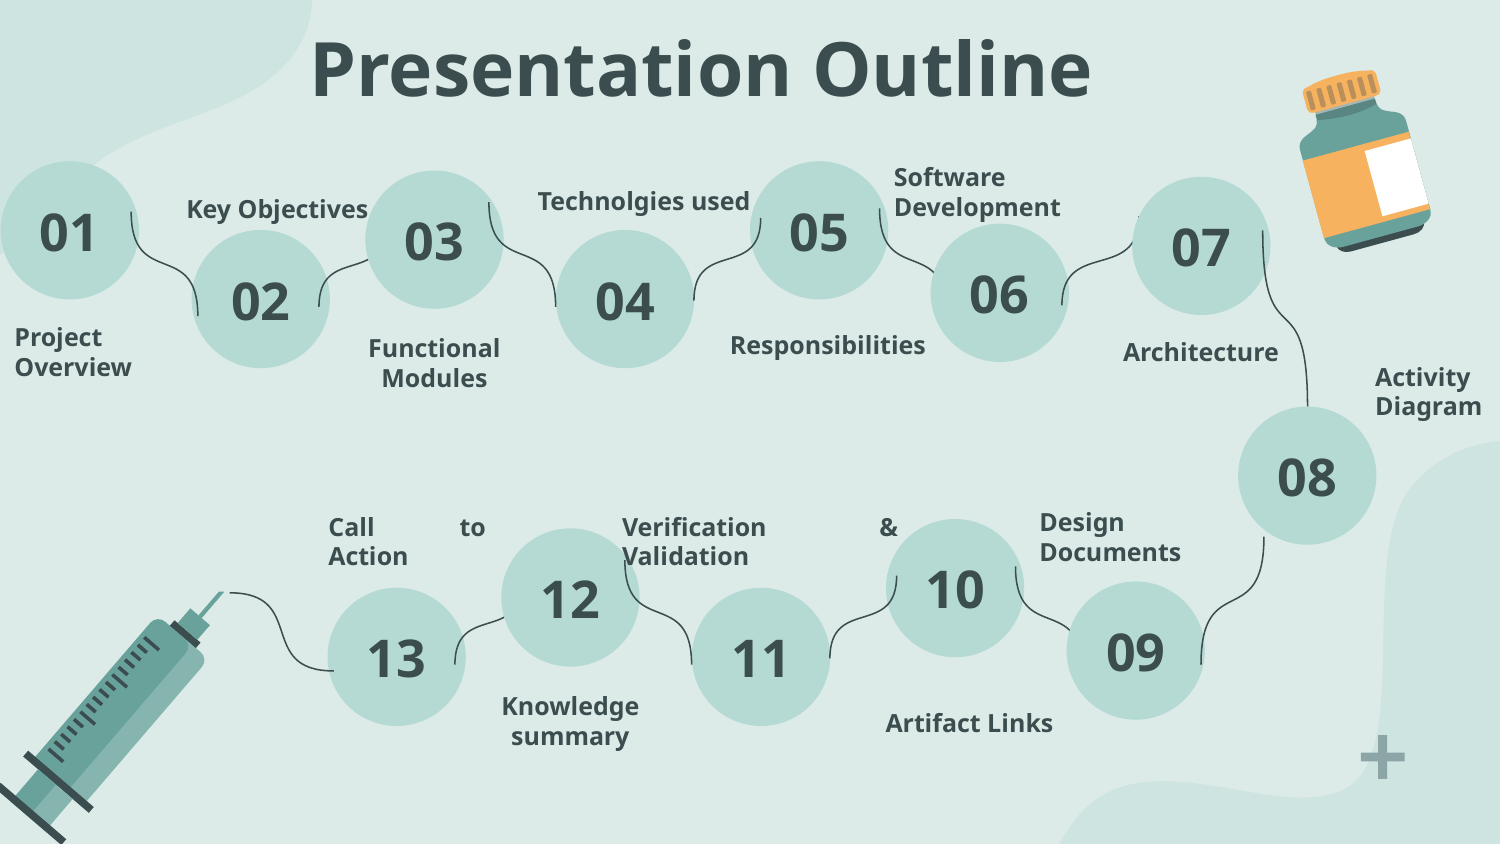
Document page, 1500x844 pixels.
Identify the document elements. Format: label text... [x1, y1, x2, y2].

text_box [318, 223, 386, 308]
text_box Artifact Links [854, 685, 1086, 759]
text_box 11 [693, 587, 830, 727]
text_box Software Development [879, 152, 1191, 230]
text_box 02 [196, 247, 328, 369]
text_box Verification & Validation [607, 499, 914, 583]
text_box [1262, 229, 1308, 408]
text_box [488, 201, 556, 308]
text_box 07 [1139, 176, 1269, 315]
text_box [1304, 72, 1415, 247]
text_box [229, 592, 335, 672]
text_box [1200, 536, 1265, 665]
text_box 08 [1238, 406, 1377, 545]
text_box Design Documents [1024, 496, 1284, 577]
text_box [1015, 566, 1083, 672]
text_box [879, 208, 947, 314]
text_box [1061, 215, 1140, 306]
text_box Call to Action [313, 499, 502, 583]
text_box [829, 575, 897, 659]
text_box 04 [557, 241, 694, 369]
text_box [454, 581, 522, 665]
text_box Architecture [1312, 315, 1317, 389]
text_box 05 [765, 161, 879, 300]
title Presentation Outline [69, 19, 1334, 114]
text_box 10 [901, 518, 1020, 658]
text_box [693, 217, 761, 301]
text_box Activity Diagram [1360, 352, 1500, 430]
text_box Functional Modules [344, 324, 525, 401]
text_box Key Objectives [171, 169, 400, 247]
text_box 12 [503, 528, 619, 667]
text_box 13 [331, 587, 464, 727]
text_box Responsibilities [714, 307, 947, 381]
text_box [27, 601, 235, 844]
text_box Technolgies used [522, 160, 783, 241]
text_box 06 [947, 230, 1066, 362]
text_box 03 [390, 170, 492, 309]
text_box 01 [0, 161, 136, 300]
text_box 09 [1073, 581, 1202, 720]
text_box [624, 559, 692, 665]
text_box Project Overview [0, 313, 180, 391]
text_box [130, 211, 199, 317]
text_box Architecture [1085, 315, 1257, 389]
text_box Knowledge summary [480, 682, 661, 759]
